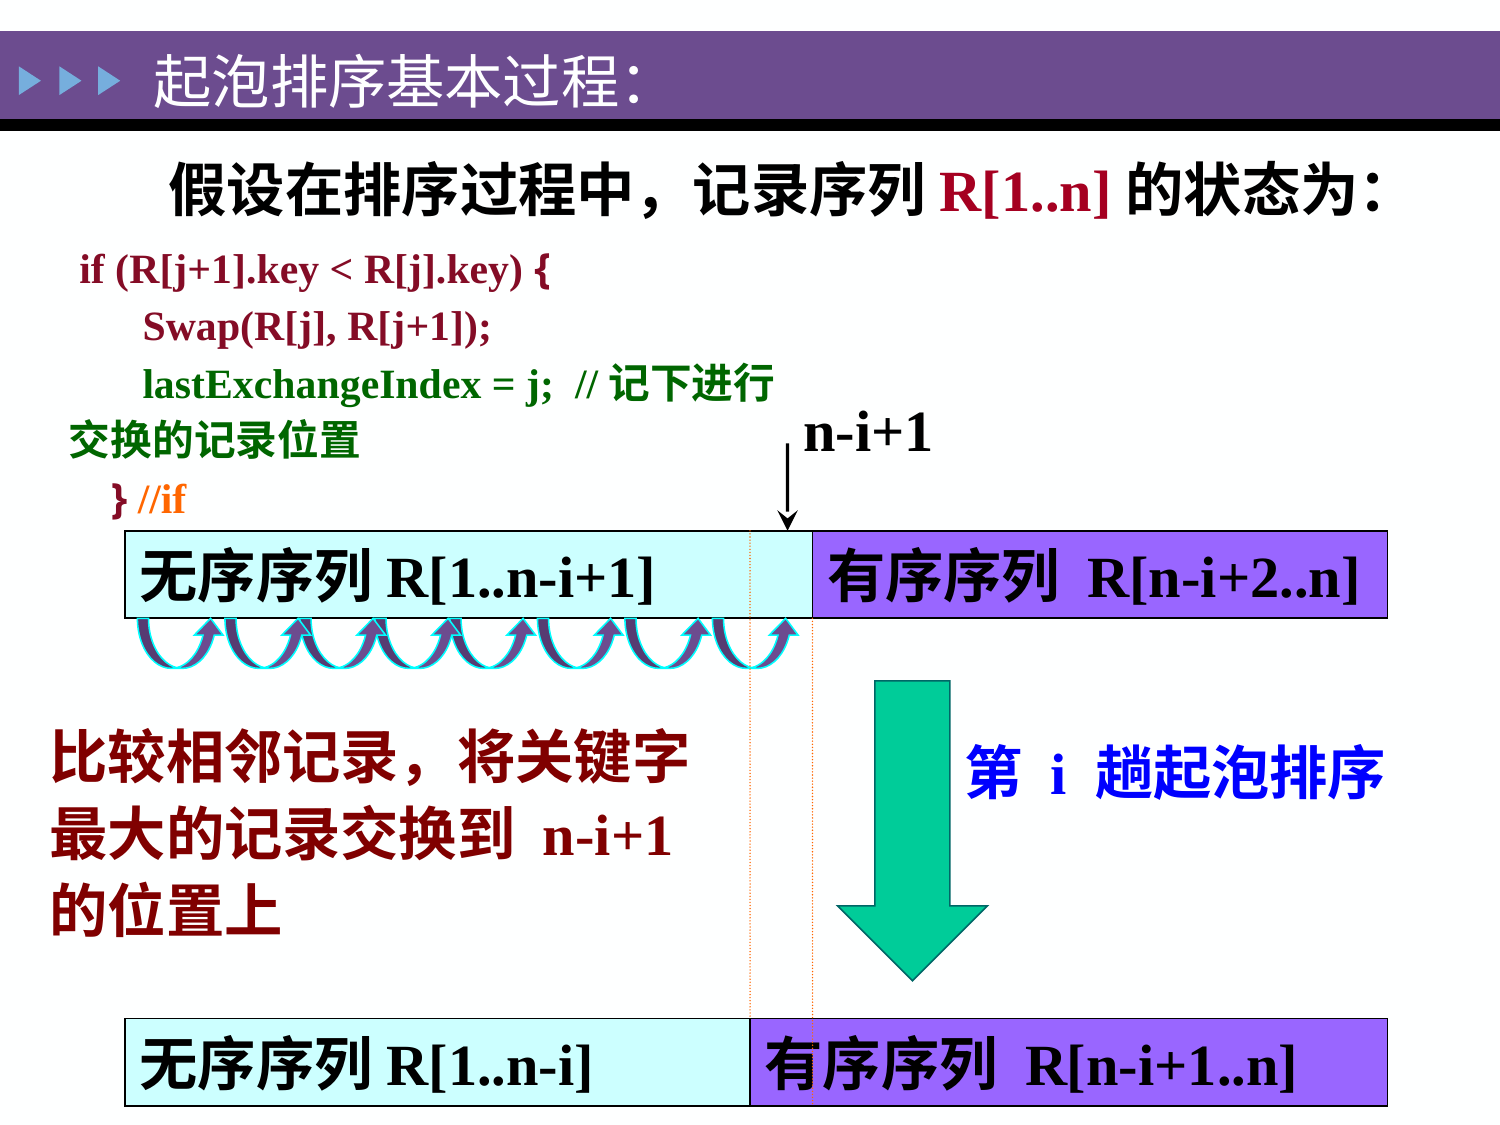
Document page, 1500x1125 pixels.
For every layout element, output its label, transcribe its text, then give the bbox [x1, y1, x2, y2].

text_box n-i+1 [805, 386, 949, 471]
text_box 无序序列R[1..n-i] [125, 1018, 750, 1106]
text_box [713, 619, 750, 668]
text_box [225, 619, 263, 668]
text_box 有序序列 R[n-i+2..n] [812, 530, 1388, 619]
text_box [624, 618, 711, 669]
text_box [374, 618, 461, 669]
text_box [537, 618, 624, 669]
text_box [837, 680, 988, 981]
text_box [449, 618, 536, 669]
text_box [625, 619, 663, 668]
text_box [299, 618, 386, 669]
text_box [137, 618, 223, 669]
text_box 10 [375, 619, 413, 668]
text_box [138, 619, 175, 668]
text_box 30 [538, 619, 575, 668]
text_box 第 i 趟起泡排序 [950, 718, 1500, 814]
text_box 无序序列R[1..n-i+1] [124, 530, 812, 619]
text_box 有序序列 R[n-i+1..n] [750, 1018, 1388, 1106]
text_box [300, 619, 338, 668]
text_box 比较相邻记录，将关键字最大的记录交换到 n-i+1 的位置上 [34, 705, 725, 952]
text_box [224, 618, 311, 669]
text_box [450, 619, 488, 668]
text_box if (R[j+1].key < R[j].key) { Swap(R[j], R[j+1]); lastExchangeIndex = j; //记下进行交换的记录位置 } //if [54, 226, 805, 529]
text_box 假设在排序过程中，记录序列R[1..n]的状态为： [37, 131, 1442, 230]
text_box [712, 618, 799, 669]
title 起泡排序基本过程： [138, 42, 1189, 118]
